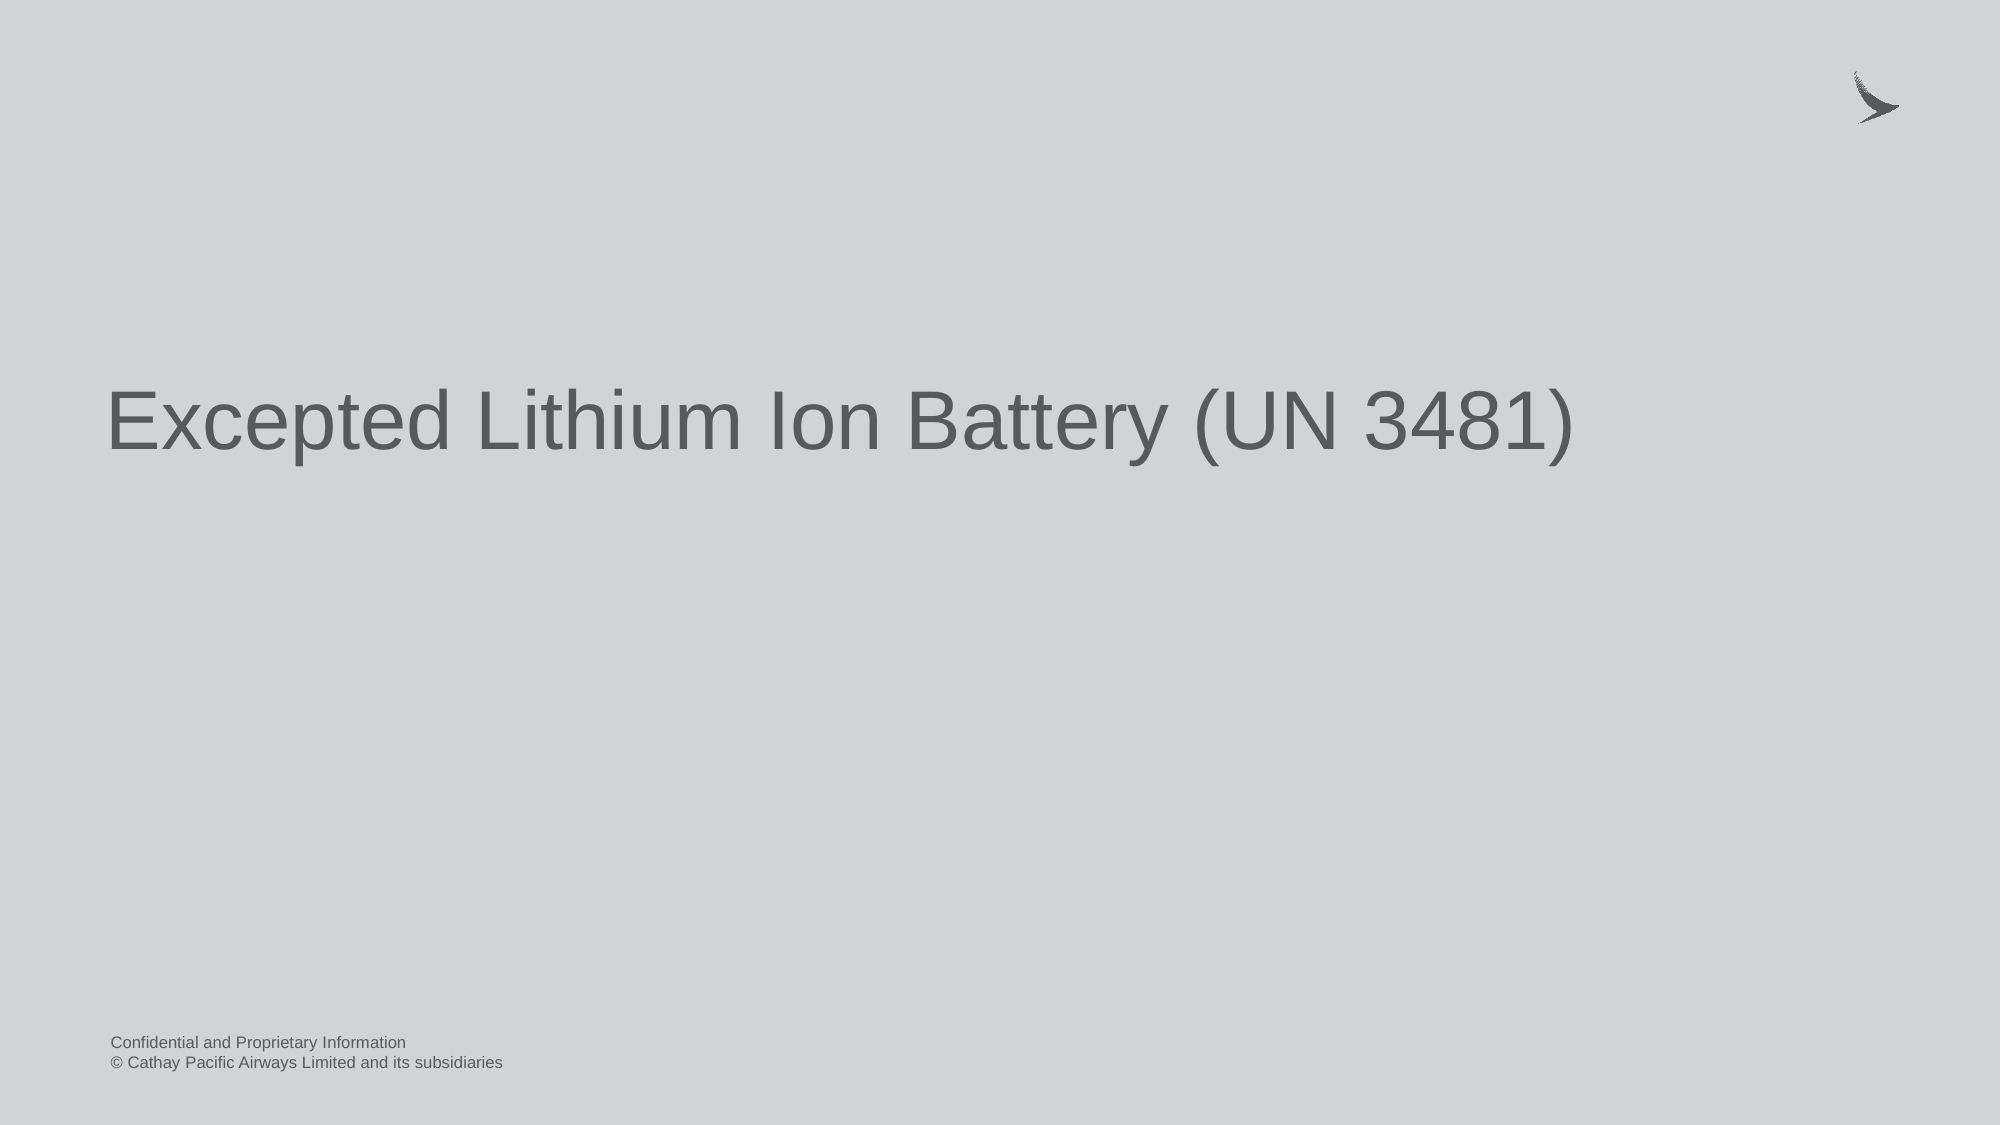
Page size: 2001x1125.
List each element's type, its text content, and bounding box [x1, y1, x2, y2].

picture [1844, 66, 1906, 127]
title Excepted Lithium Ion Battery (UN 3481) [90, 217, 1927, 476]
